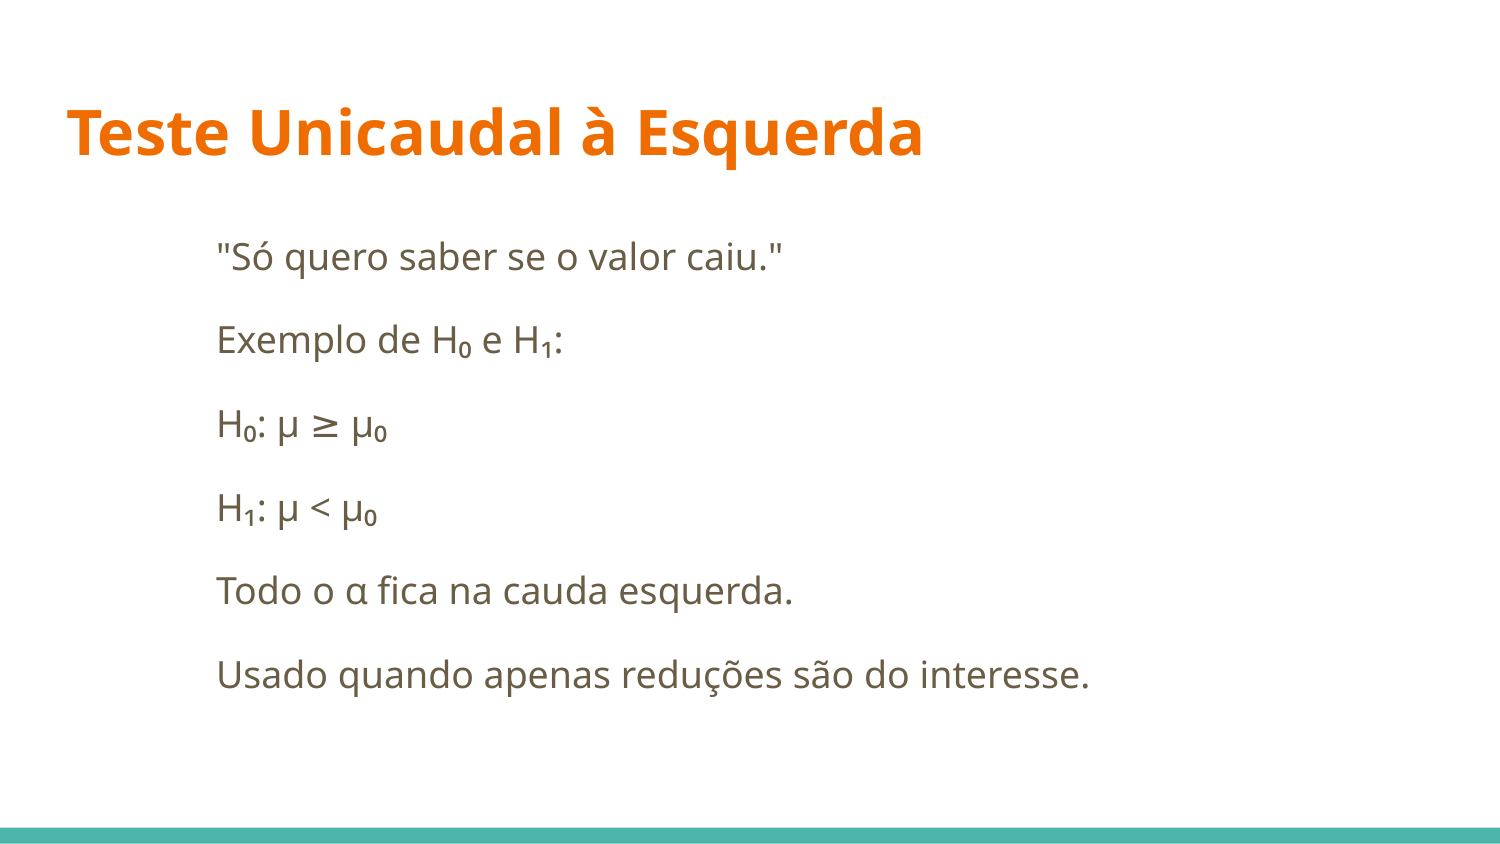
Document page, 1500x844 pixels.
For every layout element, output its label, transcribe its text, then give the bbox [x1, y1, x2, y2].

title Teste Unicaudal à Esquerda [51, 72, 1449, 189]
list "Só quero saber se o valor caiu." Exemplo de H₀ e H₁: H₀: μ ≥ μ₀ H₁: μ < μ₀ Todo o α fica na cauda esquerda. Usado quando apenas reduções são do interesse. [51, 207, 1449, 750]
